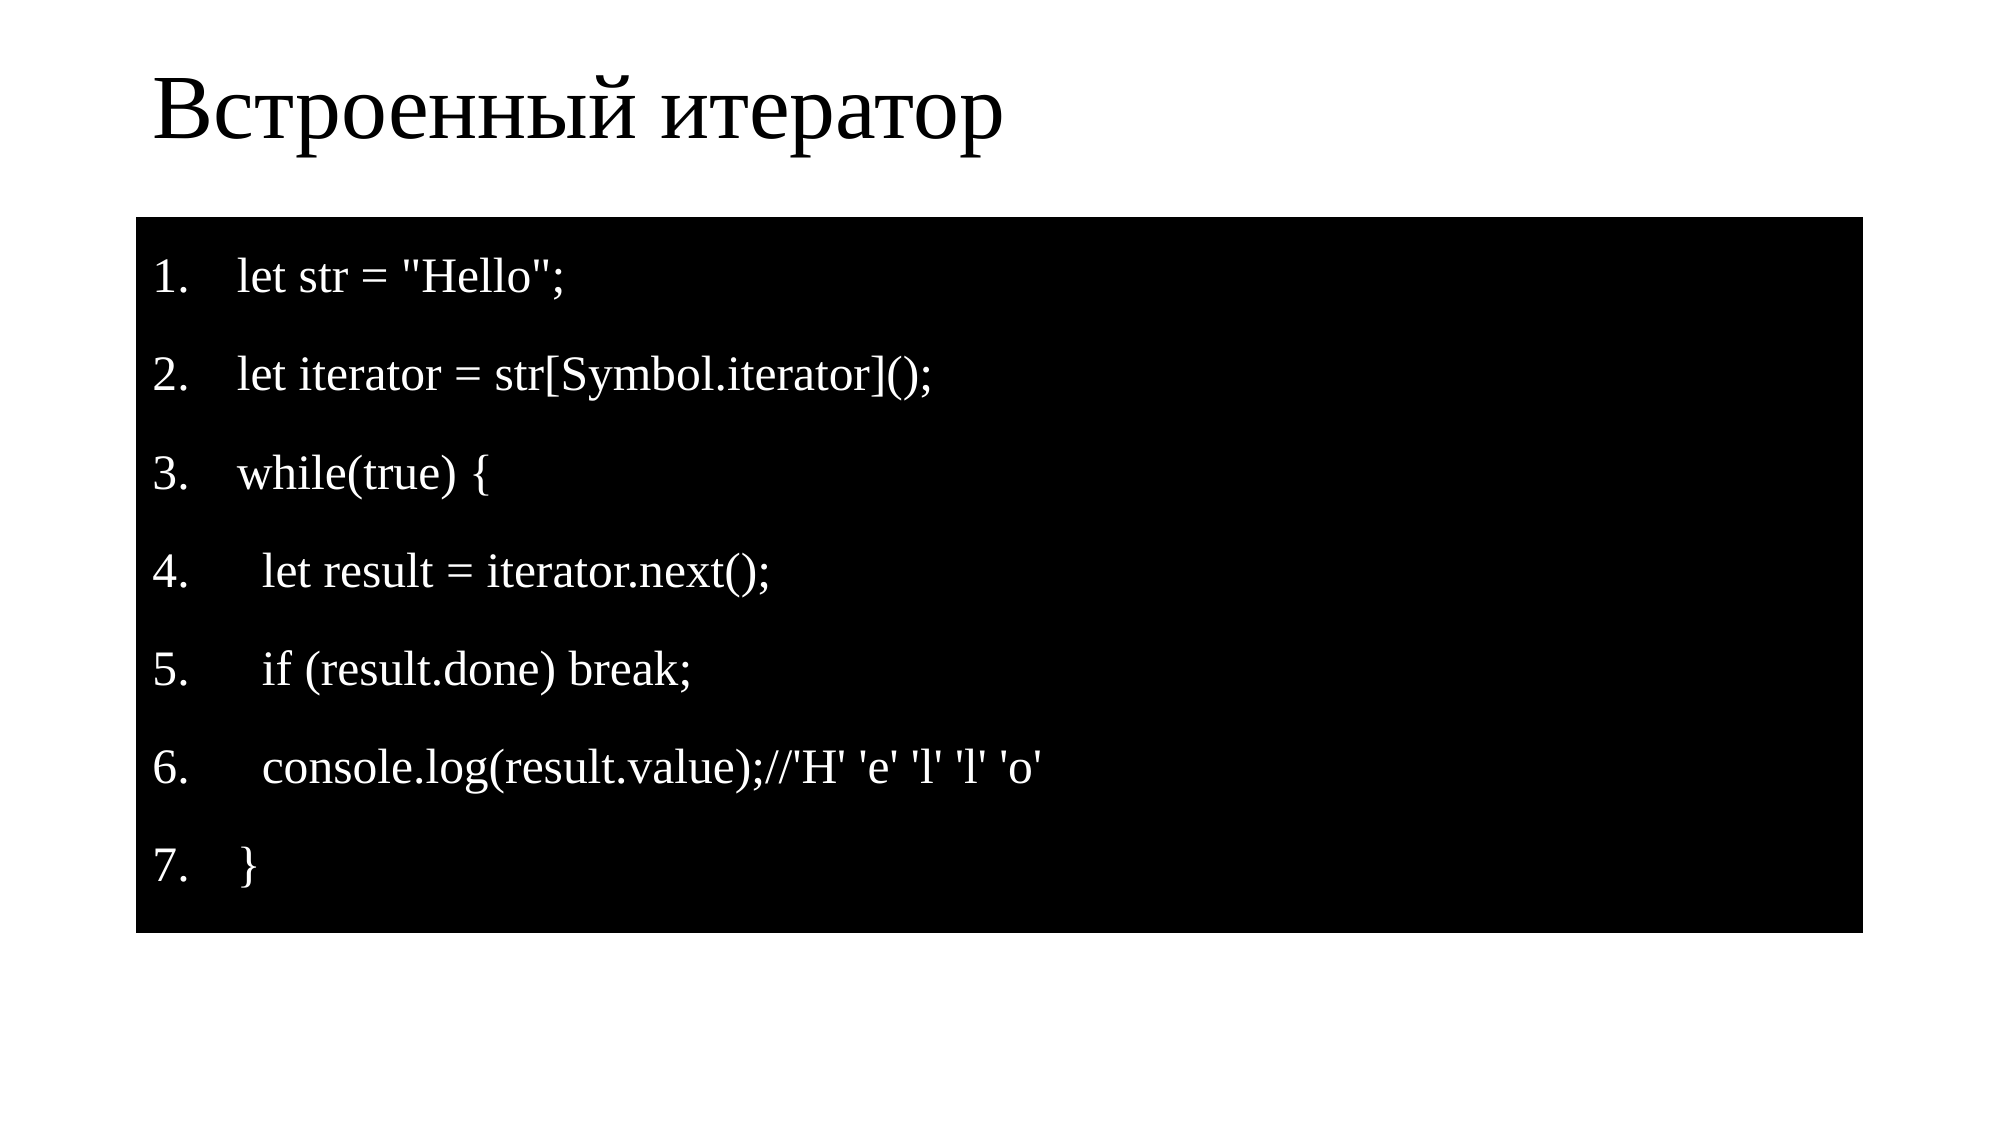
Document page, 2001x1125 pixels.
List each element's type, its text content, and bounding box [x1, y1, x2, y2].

title Встроенный итератор [137, 0, 1863, 217]
list let str = "Hello"; let iterator = str[Symbol.iterator](); while(true) { let result = iterator.next(); if (result.done) break; console.log(result.value);//'H' 'e' 'l' 'l' 'o' } [137, 217, 1863, 932]
